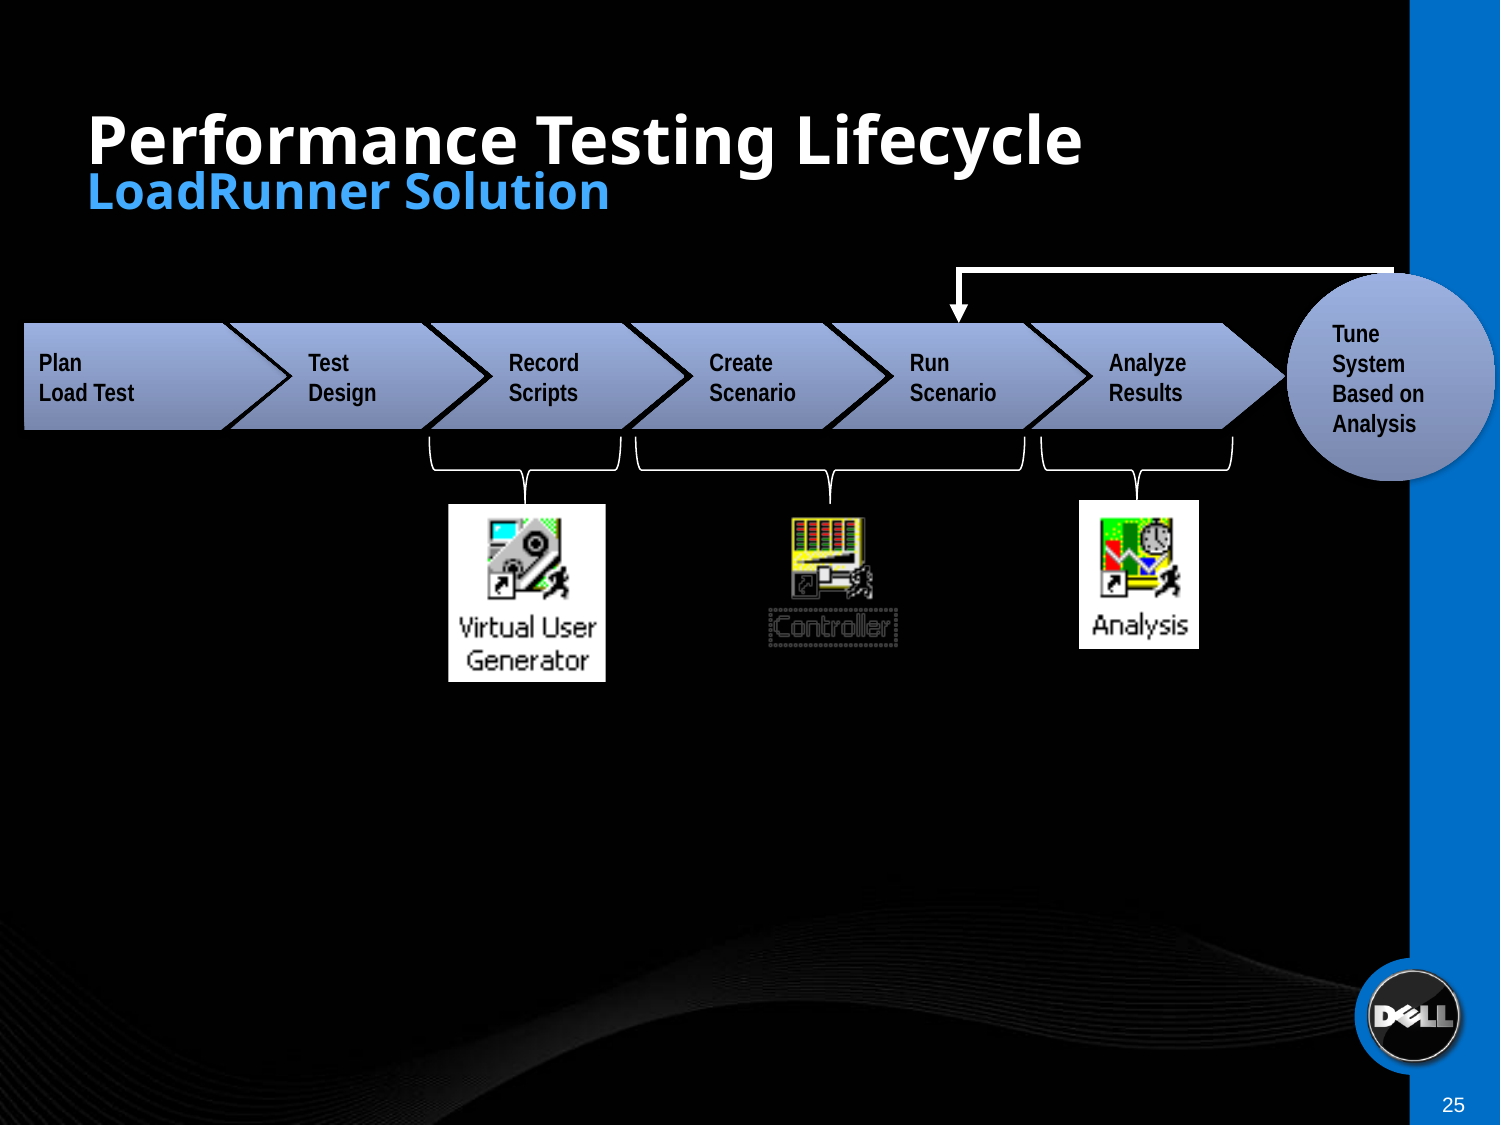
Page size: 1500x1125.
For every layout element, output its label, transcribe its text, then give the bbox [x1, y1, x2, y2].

text_box [1188, 436, 1234, 471]
text_box Test Design [230, 323, 485, 430]
text_box Plan Load Test [24, 322, 283, 430]
text_box Tune System Based on Analysis [1287, 273, 1496, 482]
text_box [634, 436, 1026, 495]
text_box Analyze Results [1030, 323, 1128, 430]
text_box Analyze Results [1188, 323, 1282, 430]
text_box Record Scripts [430, 323, 683, 430]
text_box Run Scenario [831, 323, 1083, 430]
slide_number 25 [1413, 1045, 1494, 1124]
text_box Create Scenario [631, 323, 884, 430]
text_box [1040, 439, 1128, 471]
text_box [1133, 65, 1185, 498]
title Performance Testing Lifecycle LoadRunner Solution [71, 60, 1369, 278]
picture [0, 0, 1472, 1125]
text_box [428, 437, 622, 503]
